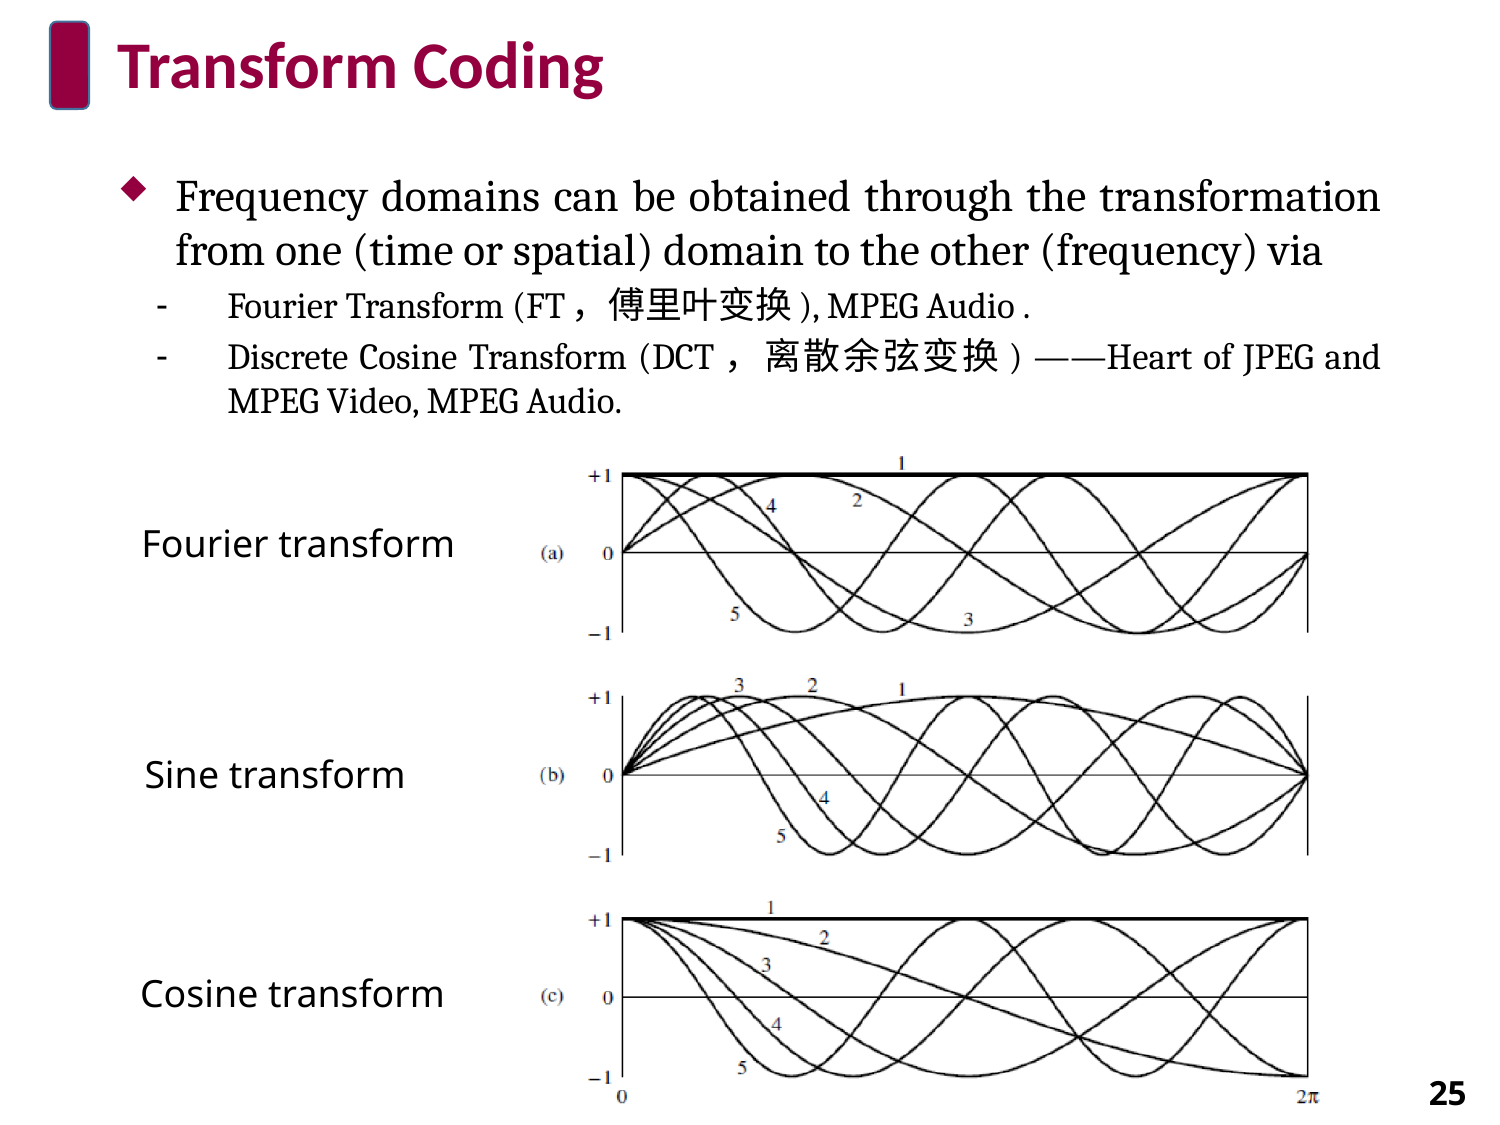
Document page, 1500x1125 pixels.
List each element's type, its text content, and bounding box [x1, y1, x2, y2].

text_box Sine transform [129, 744, 284, 804]
text_box Fourier transform [126, 512, 284, 573]
text_box Cosine transform [125, 962, 284, 1023]
slide_number 25 [1384, 1065, 1500, 1125]
title Transform Coding [103, 23, 1397, 111]
picture [284, 451, 1368, 1114]
list Frequency domains can be obtained through the transformation from one (time or spatial) domain to the other (frequency) via Fourier Transform (FT，傅里叶变换), MPEG Audio . Discrete Cosine Transform (DCT，离散余弦变换) ——Heart of JPEG and MPEG Video, MPEG Audio. [103, 158, 1397, 435]
